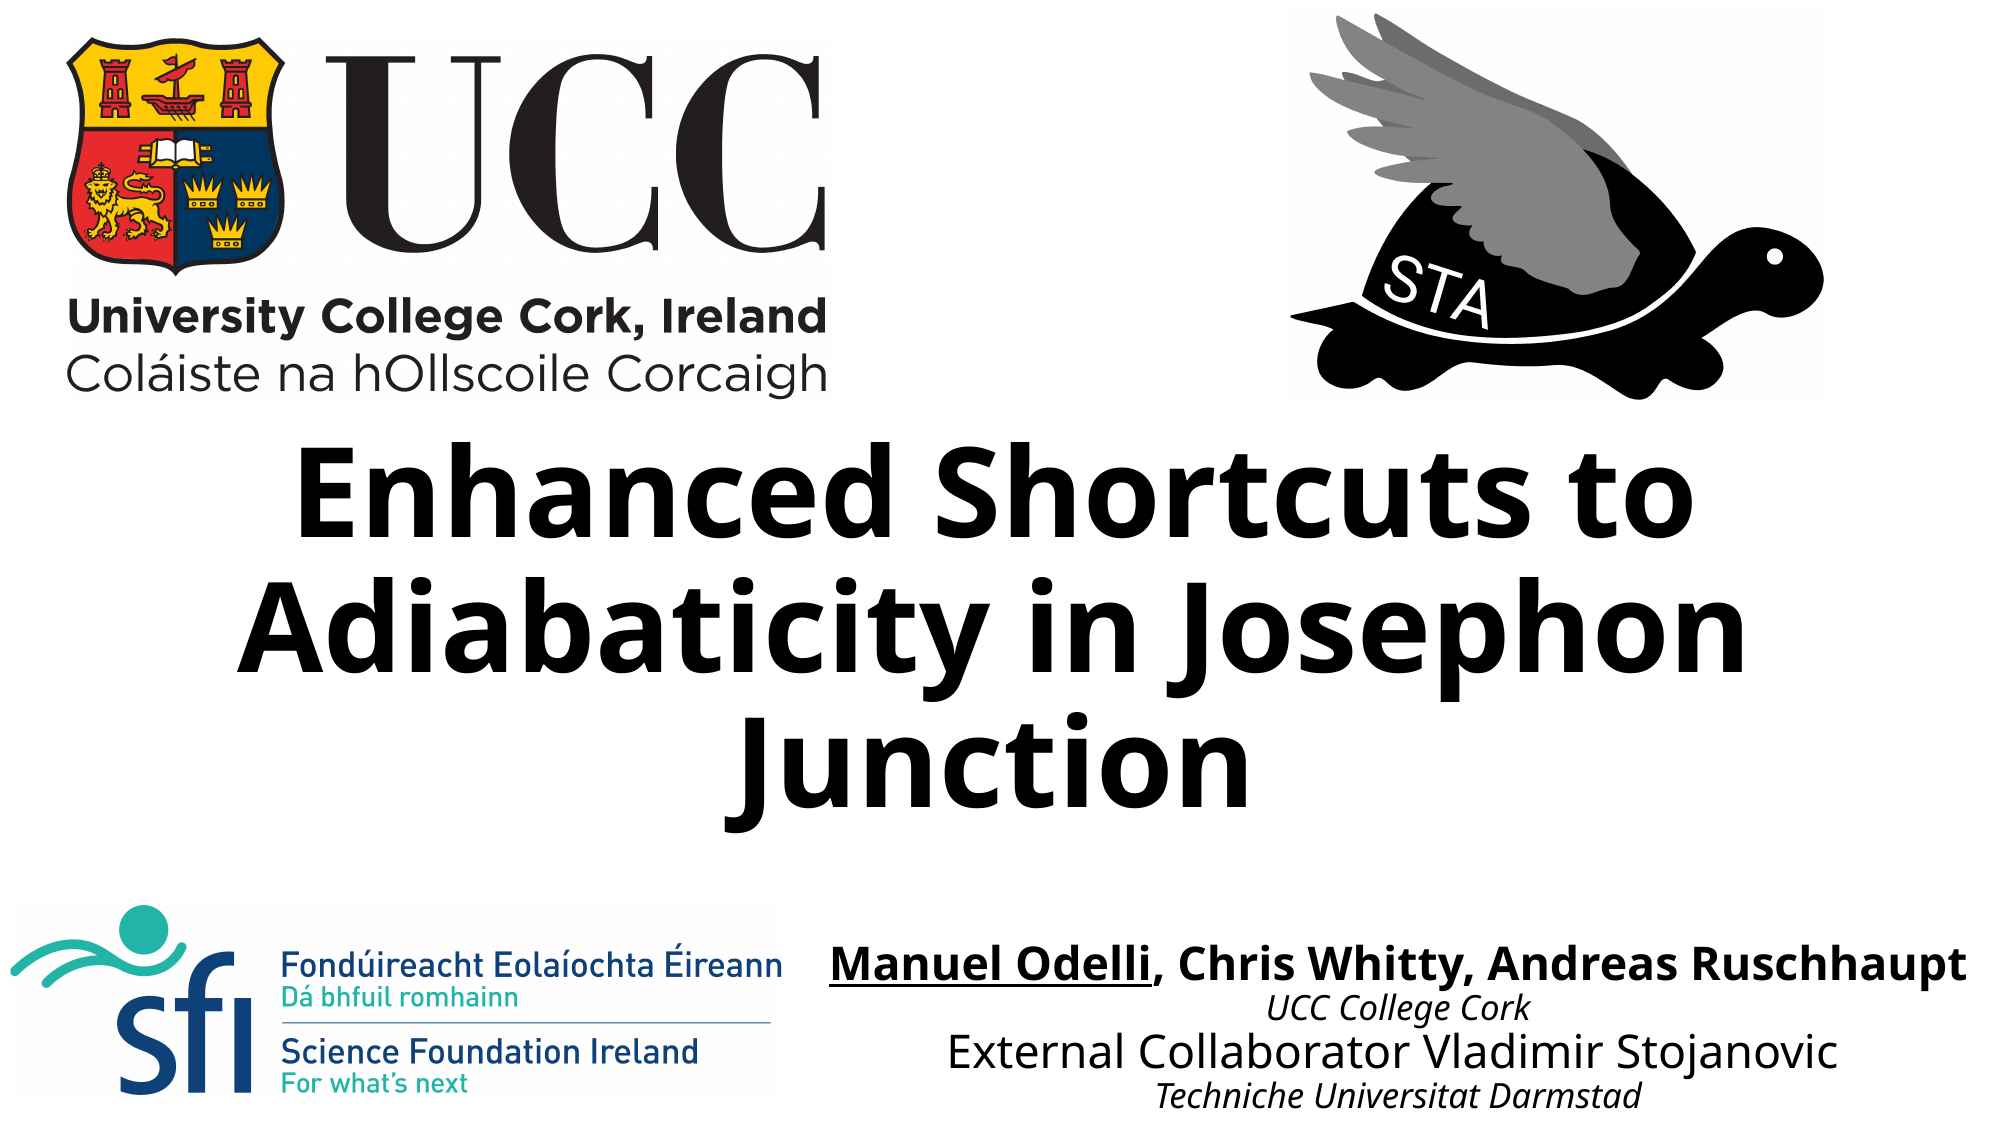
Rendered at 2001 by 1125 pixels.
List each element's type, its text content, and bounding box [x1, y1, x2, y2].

title Enhanced Shortcuts to Adiabaticity in Josephon Junction [15, 374, 1975, 843]
picture [10, 905, 782, 1098]
